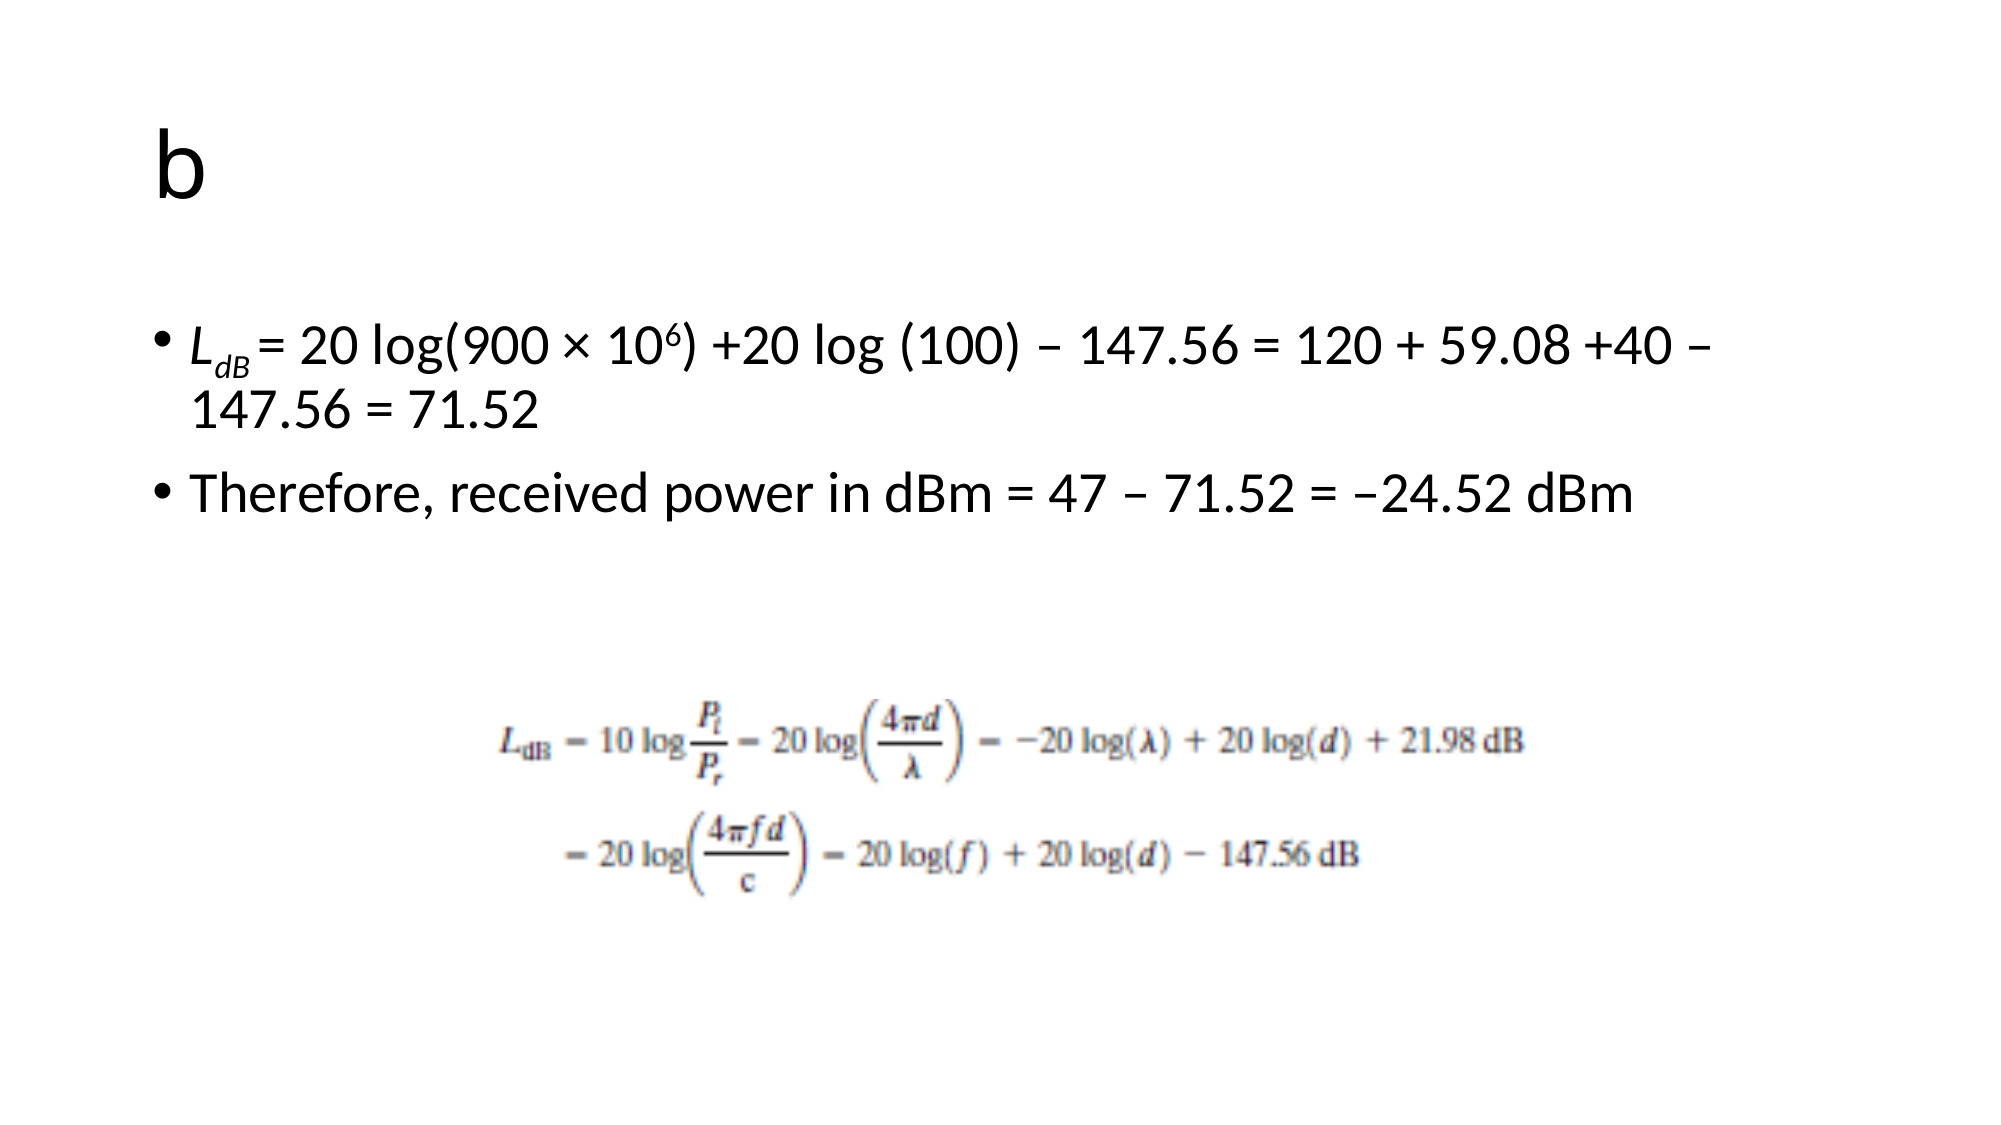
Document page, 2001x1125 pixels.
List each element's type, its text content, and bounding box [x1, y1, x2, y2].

picture [487, 699, 1550, 919]
list LdB = 20 log(900 × 106) +20 log (100) – 147.56 = 120 + 59.08 +40 – 147.56 = 71.52 Therefore, received power in dBm = 47 – 71.52 = –24.52 dBm [137, 299, 1863, 1014]
title b [137, 59, 1863, 278]
